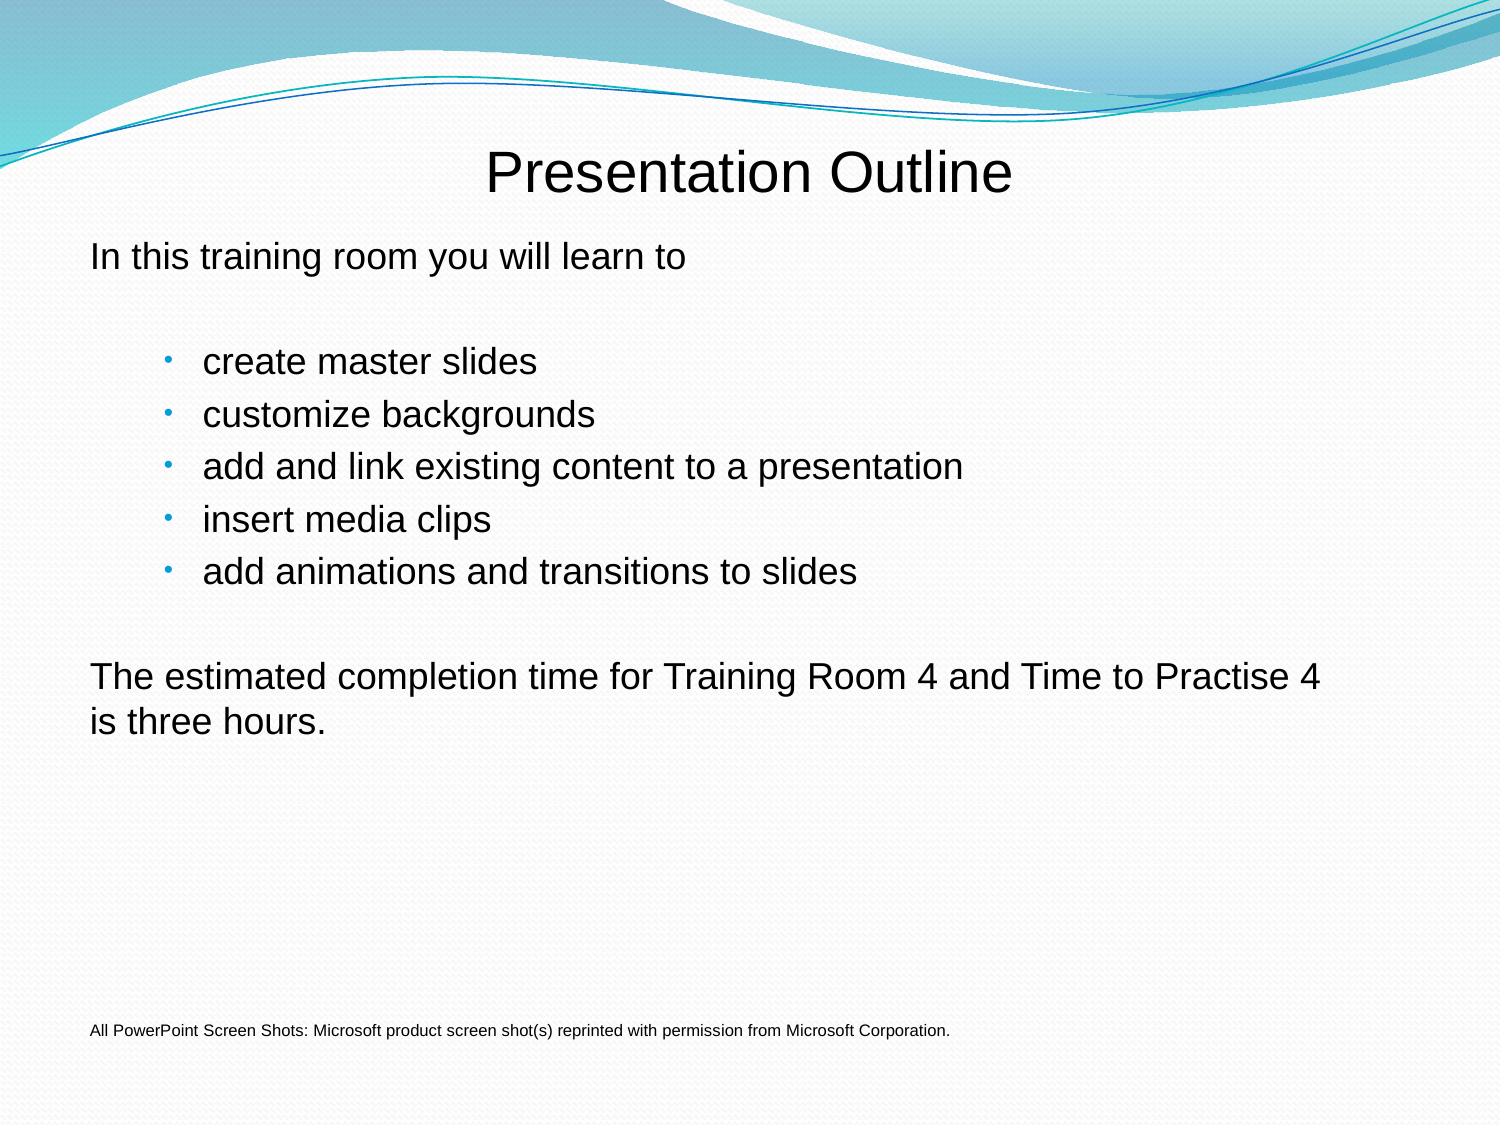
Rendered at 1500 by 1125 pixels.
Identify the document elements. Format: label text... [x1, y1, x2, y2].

text_box Presentation Outline [74, 126, 1425, 212]
text_box All PowerPoint Screen Shots: Microsoft product screen shot(s) reprinted with permission from Microsoft Corporation. [74, 1012, 1350, 1048]
list In this training room you will learn to create master slides customize backgrounds add and link existing content to a presentation insert media clips add animations and transitions to slides The estimated completion time for Training Room 4 and Time to Practise 4 is three hours. [75, 224, 1350, 968]
